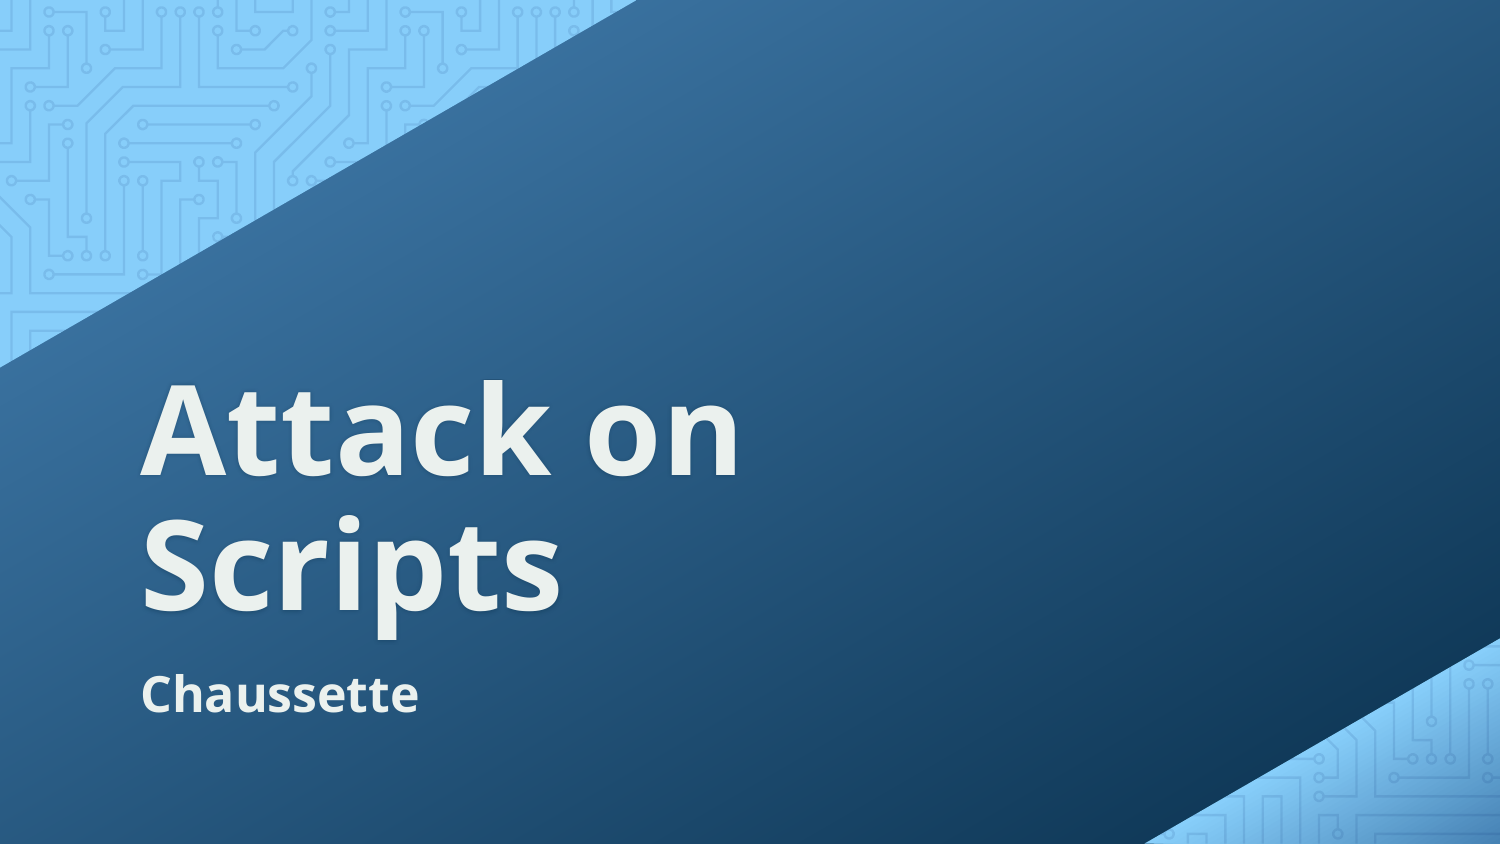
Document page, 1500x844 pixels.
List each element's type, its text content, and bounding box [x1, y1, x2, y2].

title Attack on Scripts [140, 447, 1120, 638]
subtitle Chaussette [140, 653, 1120, 724]
